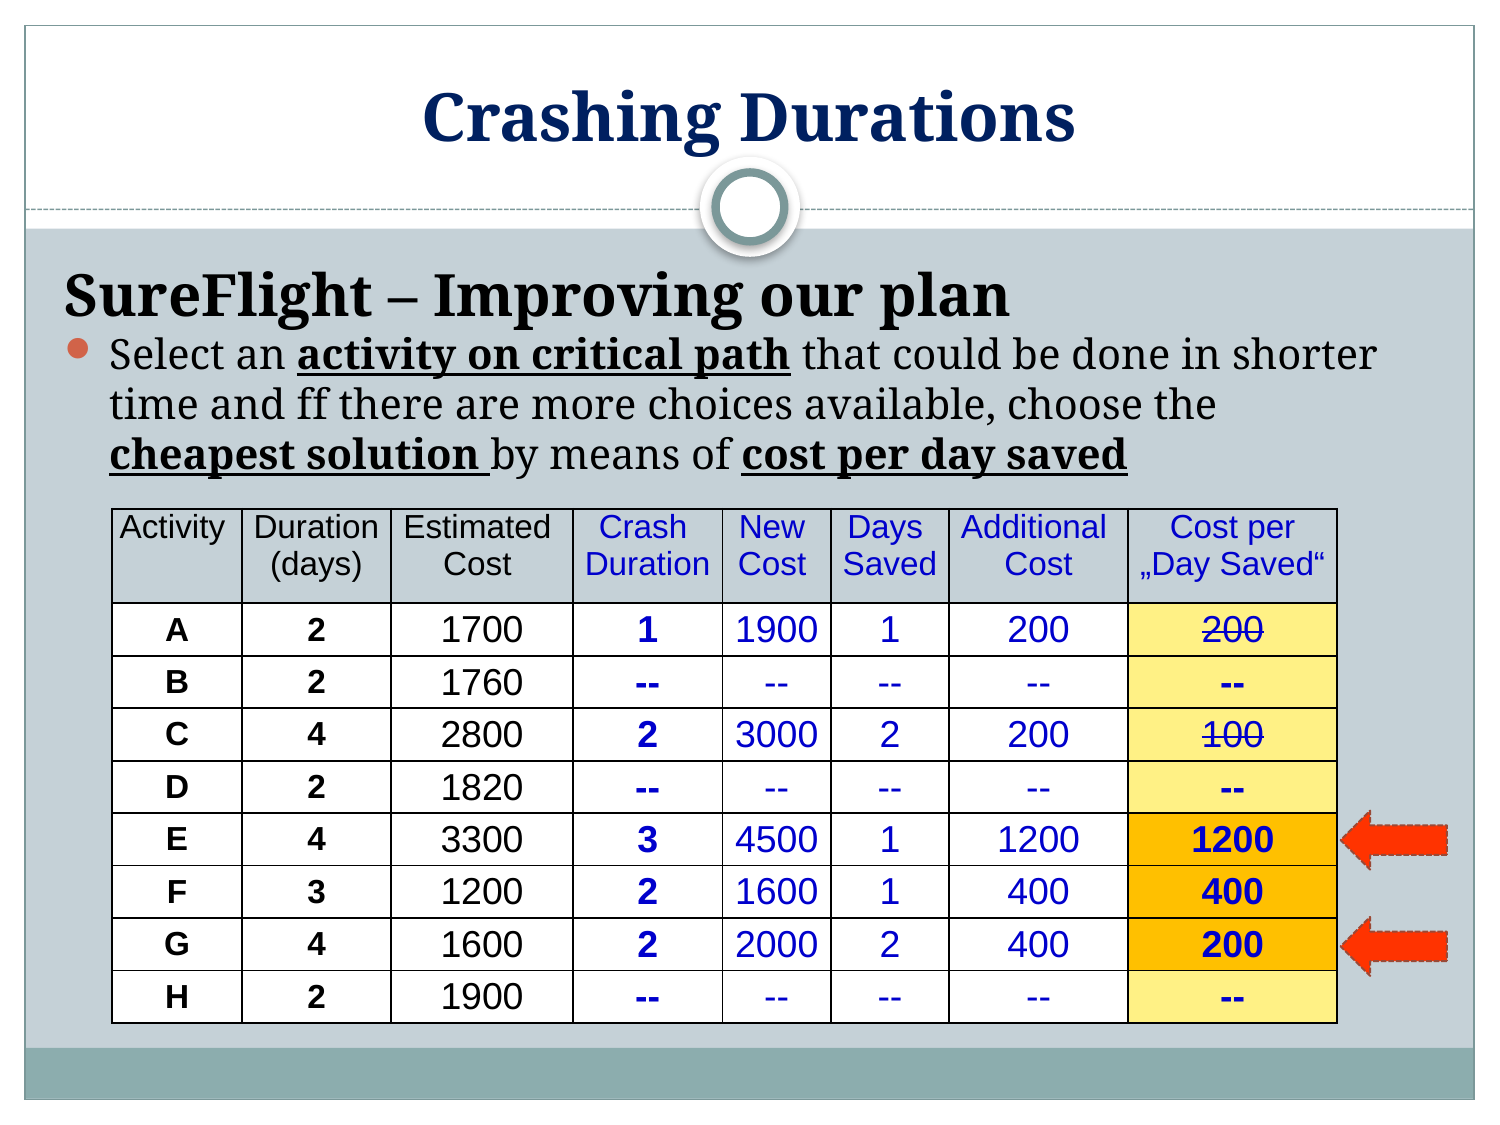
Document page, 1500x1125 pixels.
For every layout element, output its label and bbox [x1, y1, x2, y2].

table_cell [243, 709, 390, 760]
table_cell [832, 604, 948, 655]
table_cell [574, 709, 722, 760]
table_cell [832, 814, 948, 865]
table_cell [723, 919, 830, 970]
table_cell [574, 657, 722, 707]
table_cell [113, 866, 241, 917]
table_cell [950, 762, 1127, 812]
table_cell [574, 919, 722, 970]
title [49, 37, 1450, 162]
table_cell [392, 971, 572, 1022]
table_cell [392, 866, 572, 917]
table_cell [723, 604, 830, 655]
table_cell [574, 604, 722, 655]
table_cell [950, 604, 1127, 655]
text_box [1339, 916, 1448, 977]
table_cell [832, 919, 948, 970]
table_cell [574, 971, 722, 1022]
table_cell [832, 762, 948, 812]
table_cell [243, 971, 390, 1022]
table_cell [574, 762, 722, 812]
table_cell [392, 762, 572, 812]
table_cell [1129, 919, 1336, 970]
table_cell [113, 762, 241, 812]
table_cell [243, 604, 390, 655]
table_cell [832, 971, 948, 1022]
table_cell [113, 814, 241, 865]
table_header [1129, 510, 1336, 602]
table_cell [1129, 604, 1336, 655]
table_cell [113, 971, 241, 1022]
table_cell [243, 814, 390, 865]
table_header [392, 510, 572, 602]
table_cell [723, 866, 830, 917]
table_cell [1129, 762, 1336, 812]
table_cell [832, 709, 948, 760]
table_cell [950, 866, 1127, 917]
table_cell [392, 604, 572, 655]
table_header [832, 510, 948, 602]
list [49, 250, 1400, 1001]
table_cell [950, 657, 1127, 707]
table_cell [392, 919, 572, 970]
table_cell [243, 657, 390, 707]
table_cell [243, 919, 390, 970]
table_cell [950, 709, 1127, 760]
table_header [243, 510, 390, 602]
table_header [113, 510, 241, 602]
table_cell [1129, 657, 1336, 707]
table_cell [1129, 971, 1336, 1022]
table_cell [832, 866, 948, 917]
table_cell [113, 604, 241, 655]
table_cell [723, 657, 830, 707]
table_cell [113, 709, 241, 760]
table_cell [950, 919, 1127, 970]
table_cell [392, 709, 572, 760]
text_box [1339, 809, 1448, 871]
table_cell [113, 919, 241, 970]
table_header [574, 510, 722, 602]
table_cell [392, 657, 572, 707]
table_cell [574, 814, 722, 865]
table_cell [723, 762, 830, 812]
table_cell [723, 709, 830, 760]
table_cell [243, 762, 390, 812]
table_cell [1129, 814, 1336, 865]
table_cell [950, 814, 1127, 865]
table_header [723, 510, 830, 602]
table_cell [392, 814, 572, 865]
table_cell [113, 657, 241, 707]
table_cell [723, 971, 830, 1022]
table_header [950, 510, 1127, 602]
table_cell [950, 971, 1127, 1022]
table_cell [723, 814, 830, 865]
table_cell [1129, 709, 1336, 760]
table_cell [243, 866, 390, 917]
table_cell [1129, 866, 1336, 917]
table_cell [574, 866, 722, 917]
table_cell [832, 657, 948, 707]
